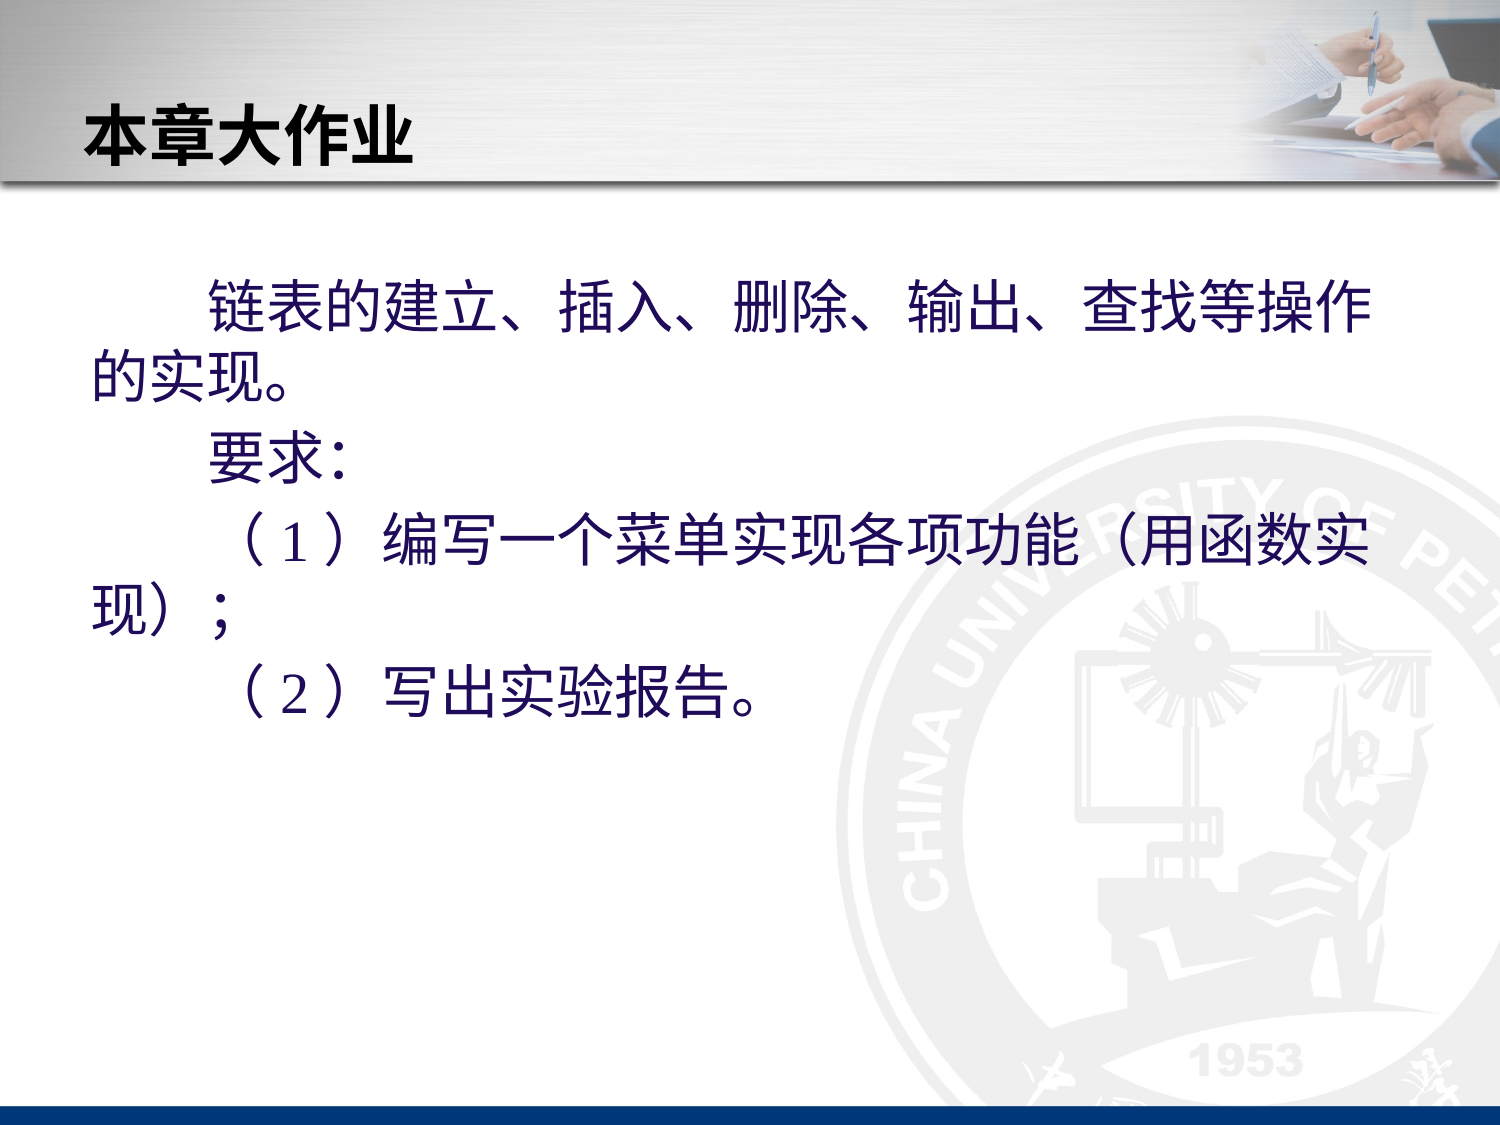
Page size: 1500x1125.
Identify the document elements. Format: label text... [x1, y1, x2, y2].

list 链表的建立、插入、删除、输出、查找等操作的实现。 要求： （1）编写一个菜单实现各项功能（用函数实现）； （2）写出实验报告。 [75, 262, 1425, 1005]
title 本章大作业 [67, 80, 1418, 188]
picture [0, 0, 1500, 1125]
